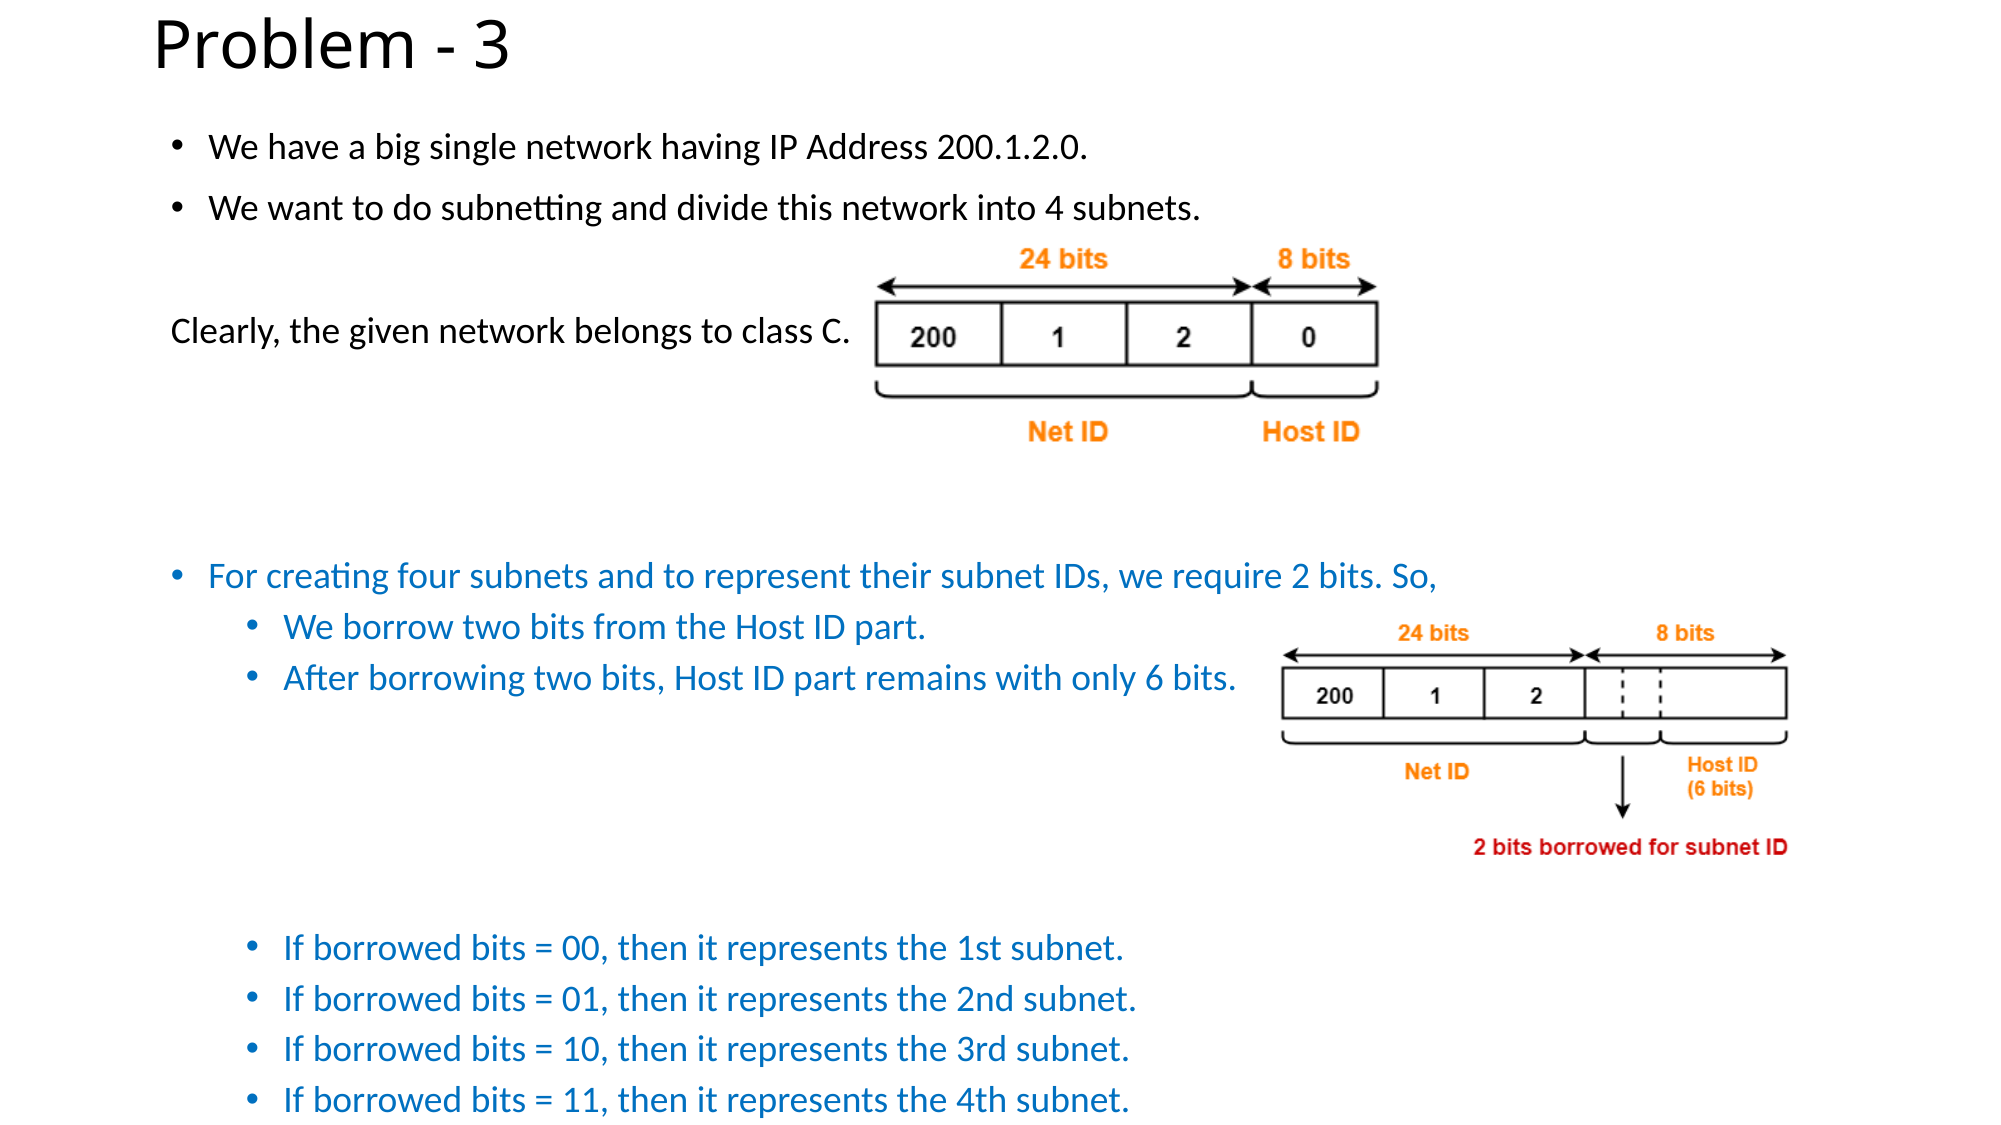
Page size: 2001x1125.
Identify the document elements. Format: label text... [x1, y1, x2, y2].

picture [862, 239, 1392, 448]
title Problem - 3 [137, 0, 1863, 94]
list We have a big single network having IP Address 200.1.2.0. We want to do subnetting and divide this network into 4 subnets. Clearly, the given network belongs to class C. For creating four subnets and to represent their subnet IDs, we require 2 bits. So, We borrow two bits from the Host ID part. After borrowing two bits, Host ID part remains with only 6 bits. If borrowed bits = 00, then it represents the 1st subnet. If borrowed bits = 01, then it represents the 2nd subnet. If borrowed bits = 10, then it represents the 3rd subnet. If borrowed bits = 11, then it represents the 4th subnet. [155, 119, 1881, 1072]
picture [1271, 617, 1806, 860]
